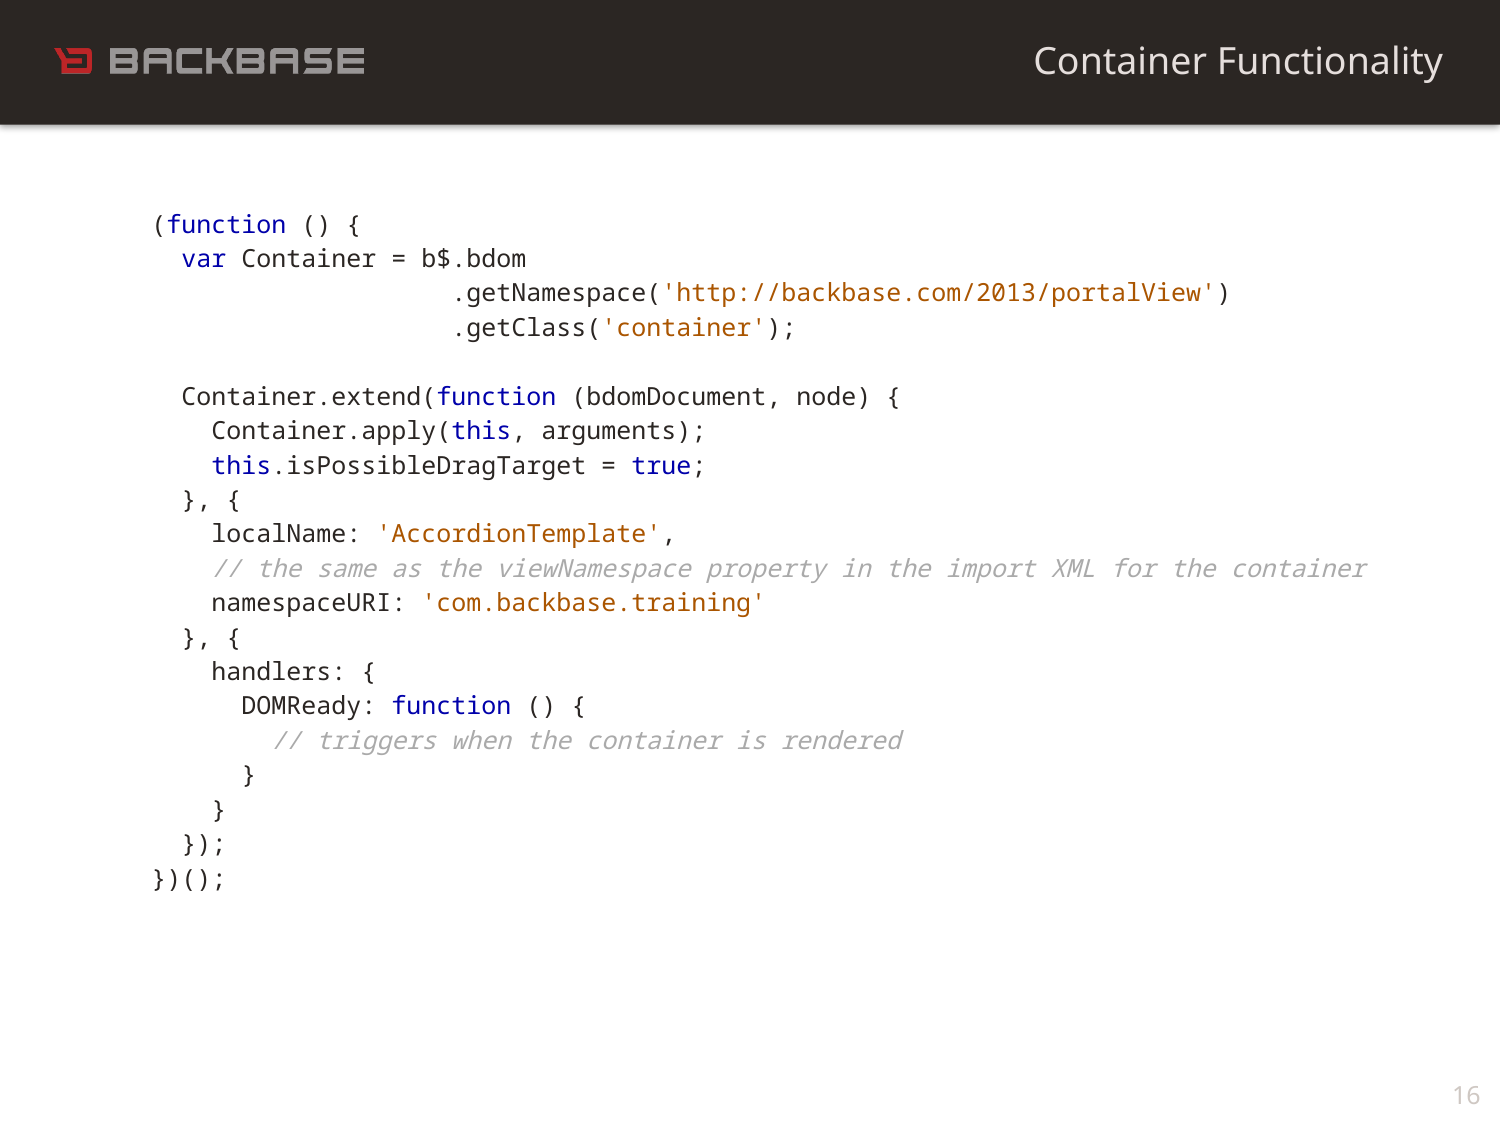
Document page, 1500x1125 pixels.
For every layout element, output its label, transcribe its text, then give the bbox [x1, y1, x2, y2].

list Container Functionality [431, 29, 1459, 91]
slide_number 16 [1221, 1076, 1496, 1118]
text_box (function () { var Container = b$.bdom .getNamespace('http://backbase.com/2013/portalView') .getClass('container'); Container.extend(function (bdomDocument, node) { Container.apply(this, arguments); this.isPossibleDragTarget = true; }, { localName: 'AccordionTemplate', // the same as the viewNamespace property in the import XML for the container namespaceURI: 'com.backbase.training' }, { handlers: { DOMReady: function () { // triggers when the container is rendered } } }); })(); [136, 196, 1382, 900]
picture [54, 48, 364, 74]
